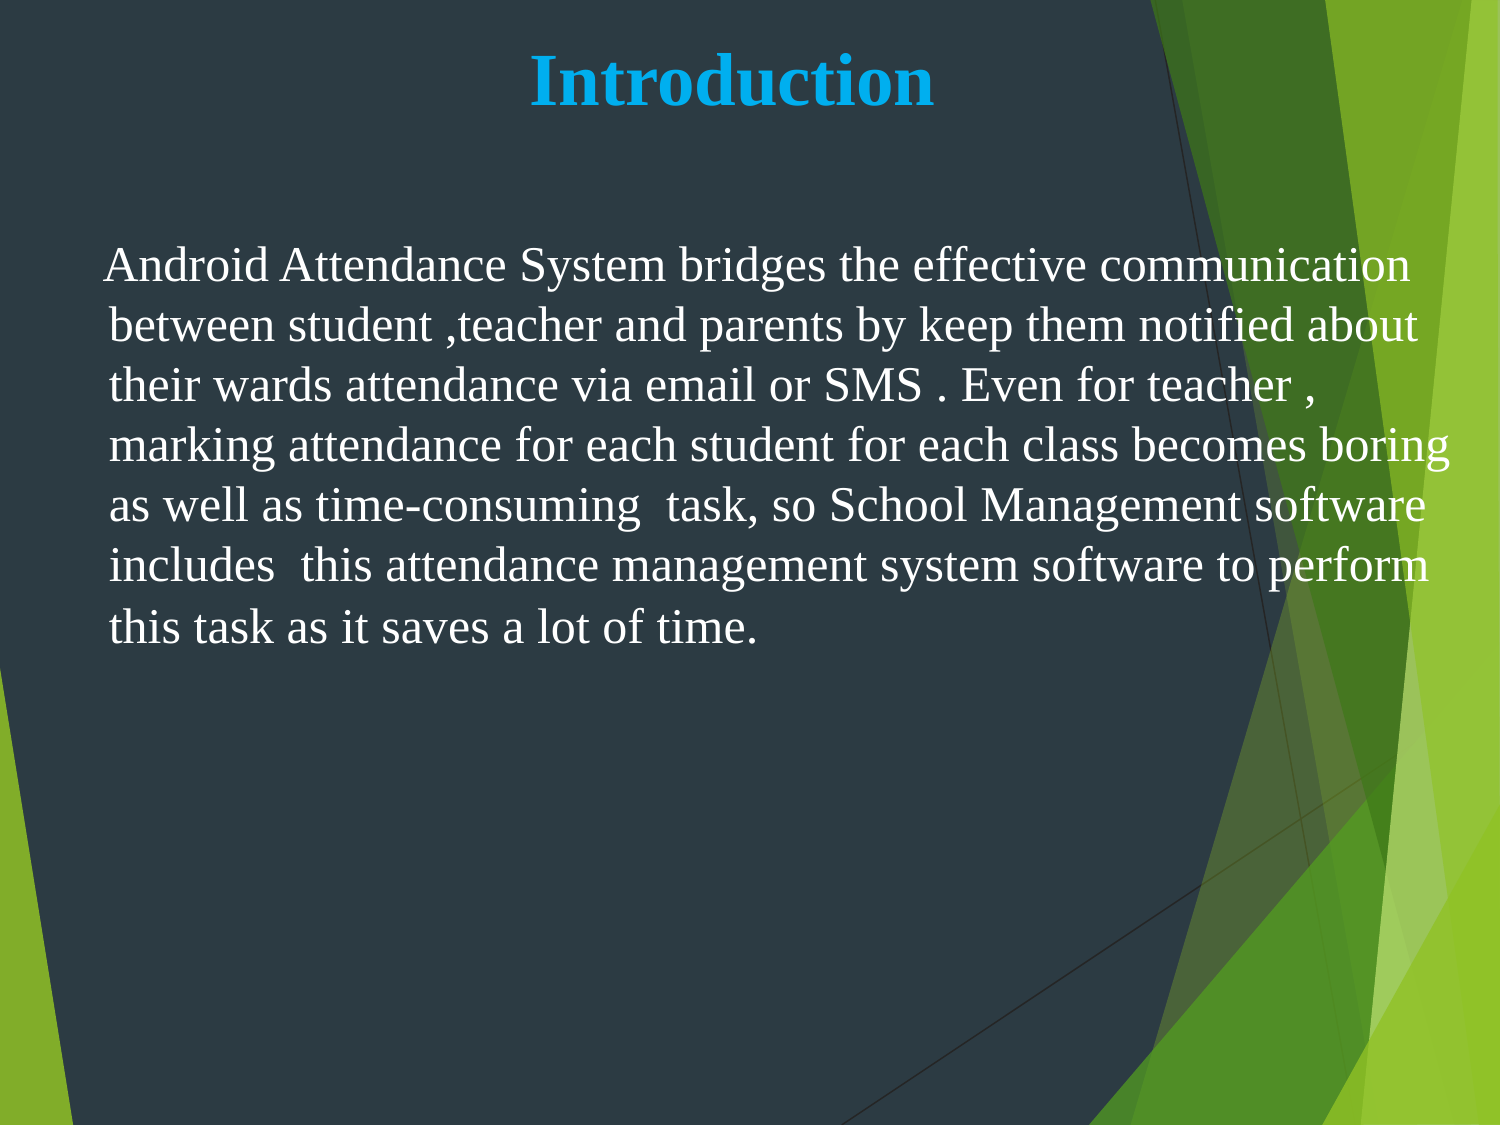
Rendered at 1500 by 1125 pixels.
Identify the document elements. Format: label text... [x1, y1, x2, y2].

text_box Android Attendance System bridges the effective communication between student ,teacher and parents by keep them notified about their wards attendance via email or SMS . Even for teacher , marking attendance for each student for each class becomes boring as well as time-consuming task, so School Management software includes this attendance management system software to perform this task as it saves a lot of time. [50, 229, 1456, 654]
title Introduction [87, 28, 1375, 219]
